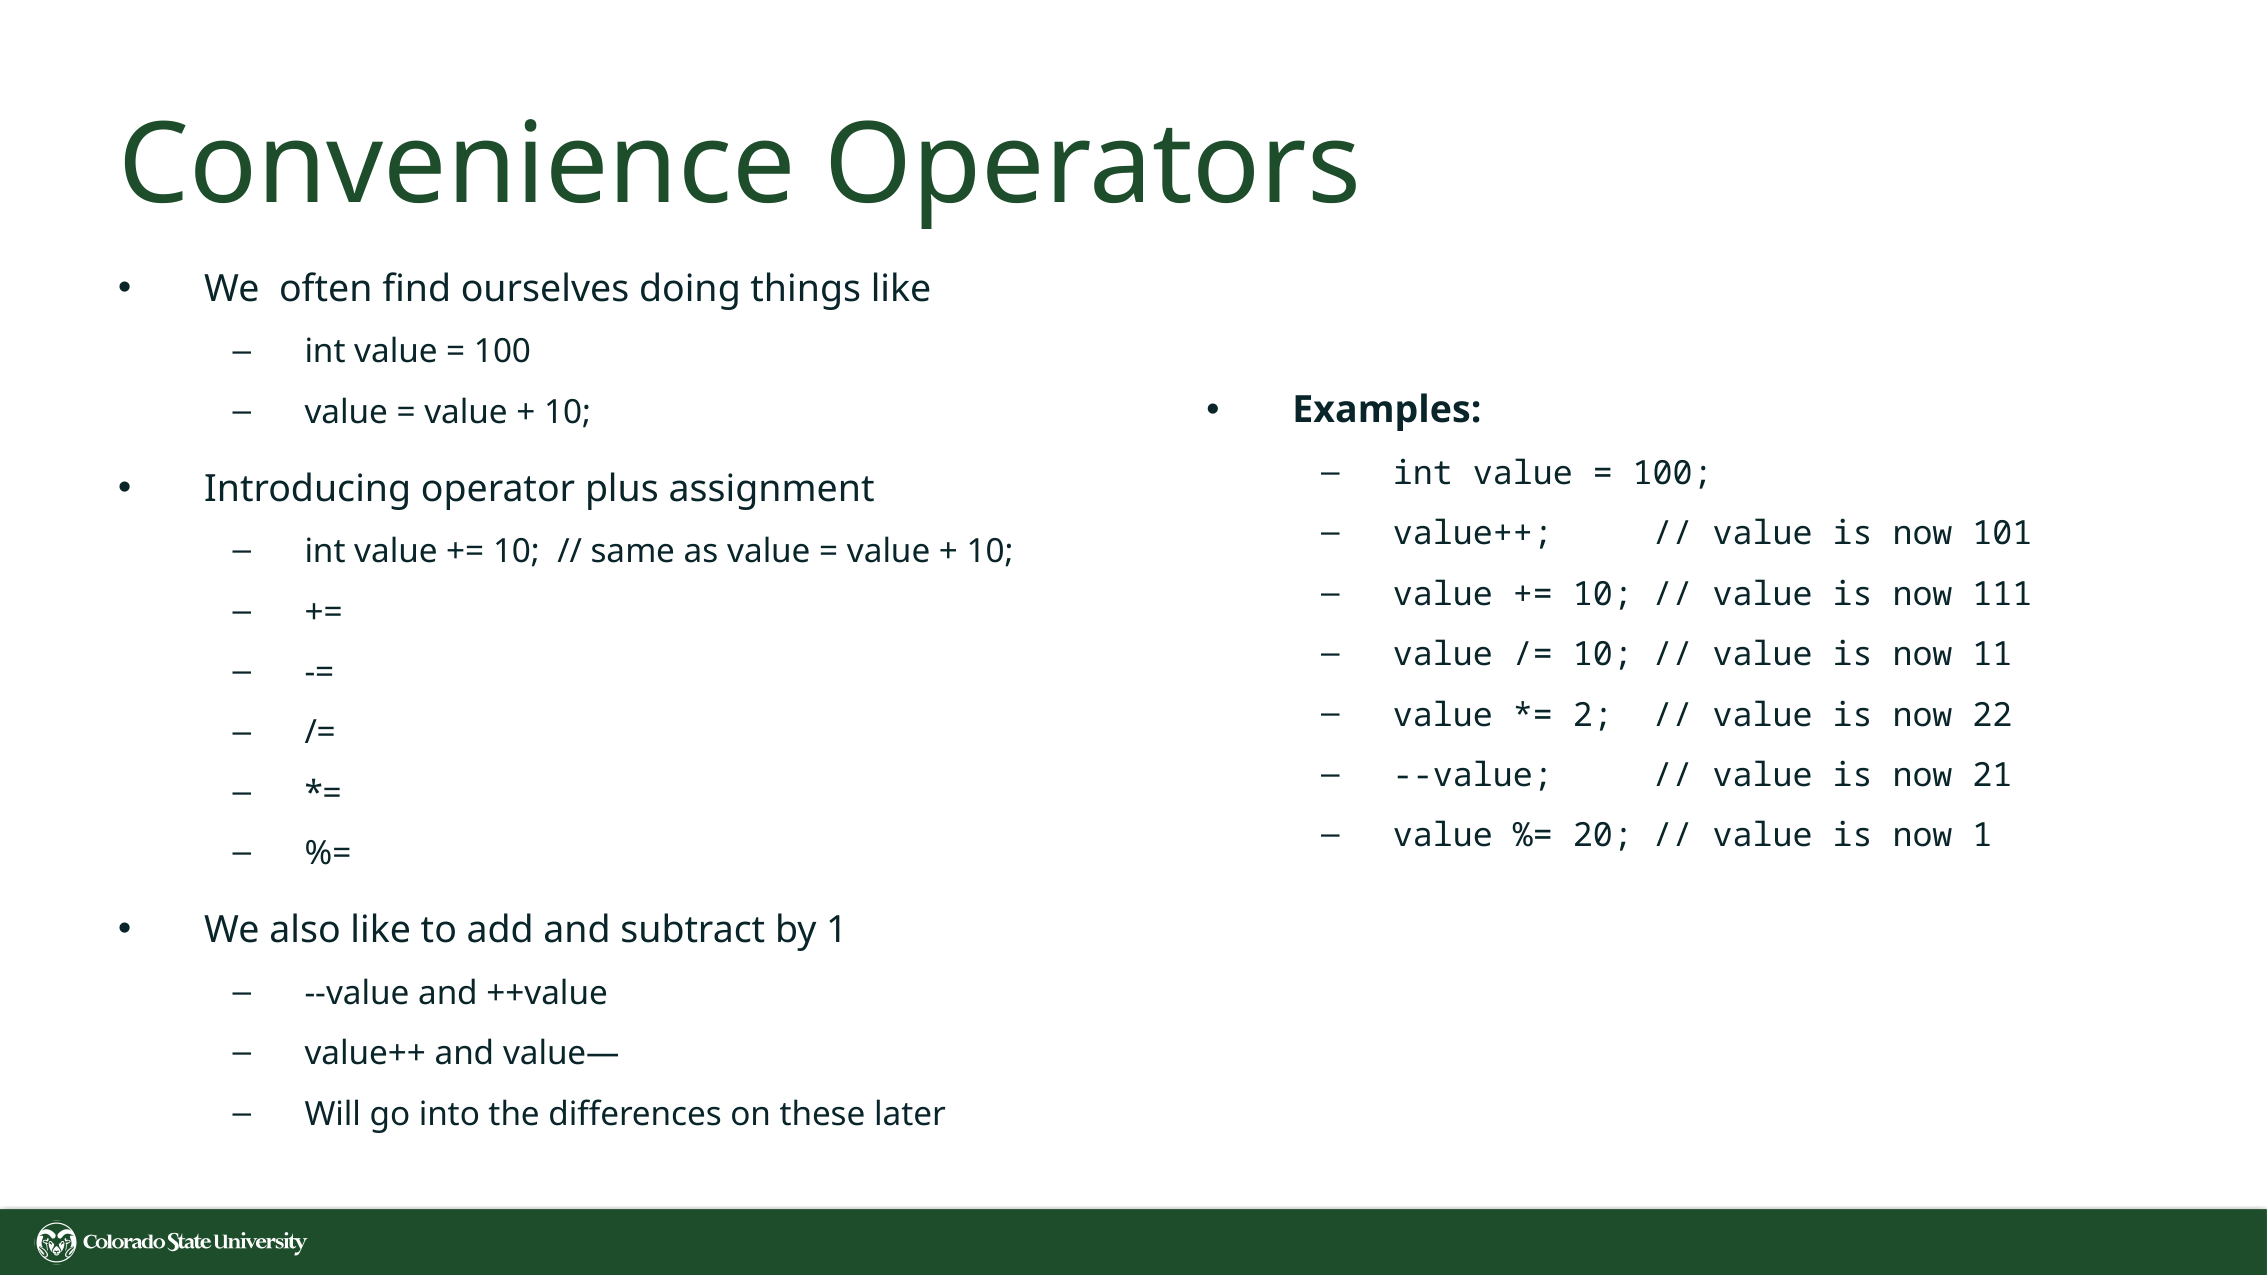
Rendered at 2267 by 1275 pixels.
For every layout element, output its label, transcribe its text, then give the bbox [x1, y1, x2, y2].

title Convenience Operators [103, 73, 2164, 241]
list We often find ourselves doing things like int value = 100 value = value + 10; Introducing operator plus assignment int value += 10; // same as value = value + 10; += -= /= *= %= We also like to add and subtract by 1 --value and ++value value++ and value— Will go into the differences on these later [103, 240, 1148, 1152]
picture [24, 1209, 319, 1275]
text_box Examples: int value = 100; value++; // value is now 101 value += 10; // value is now 111 value /= 10; // value is now 11 value *= 2; // value is now 22 --value; // value is now 21 value %= 20; // value is now 1 [1191, 361, 2237, 869]
